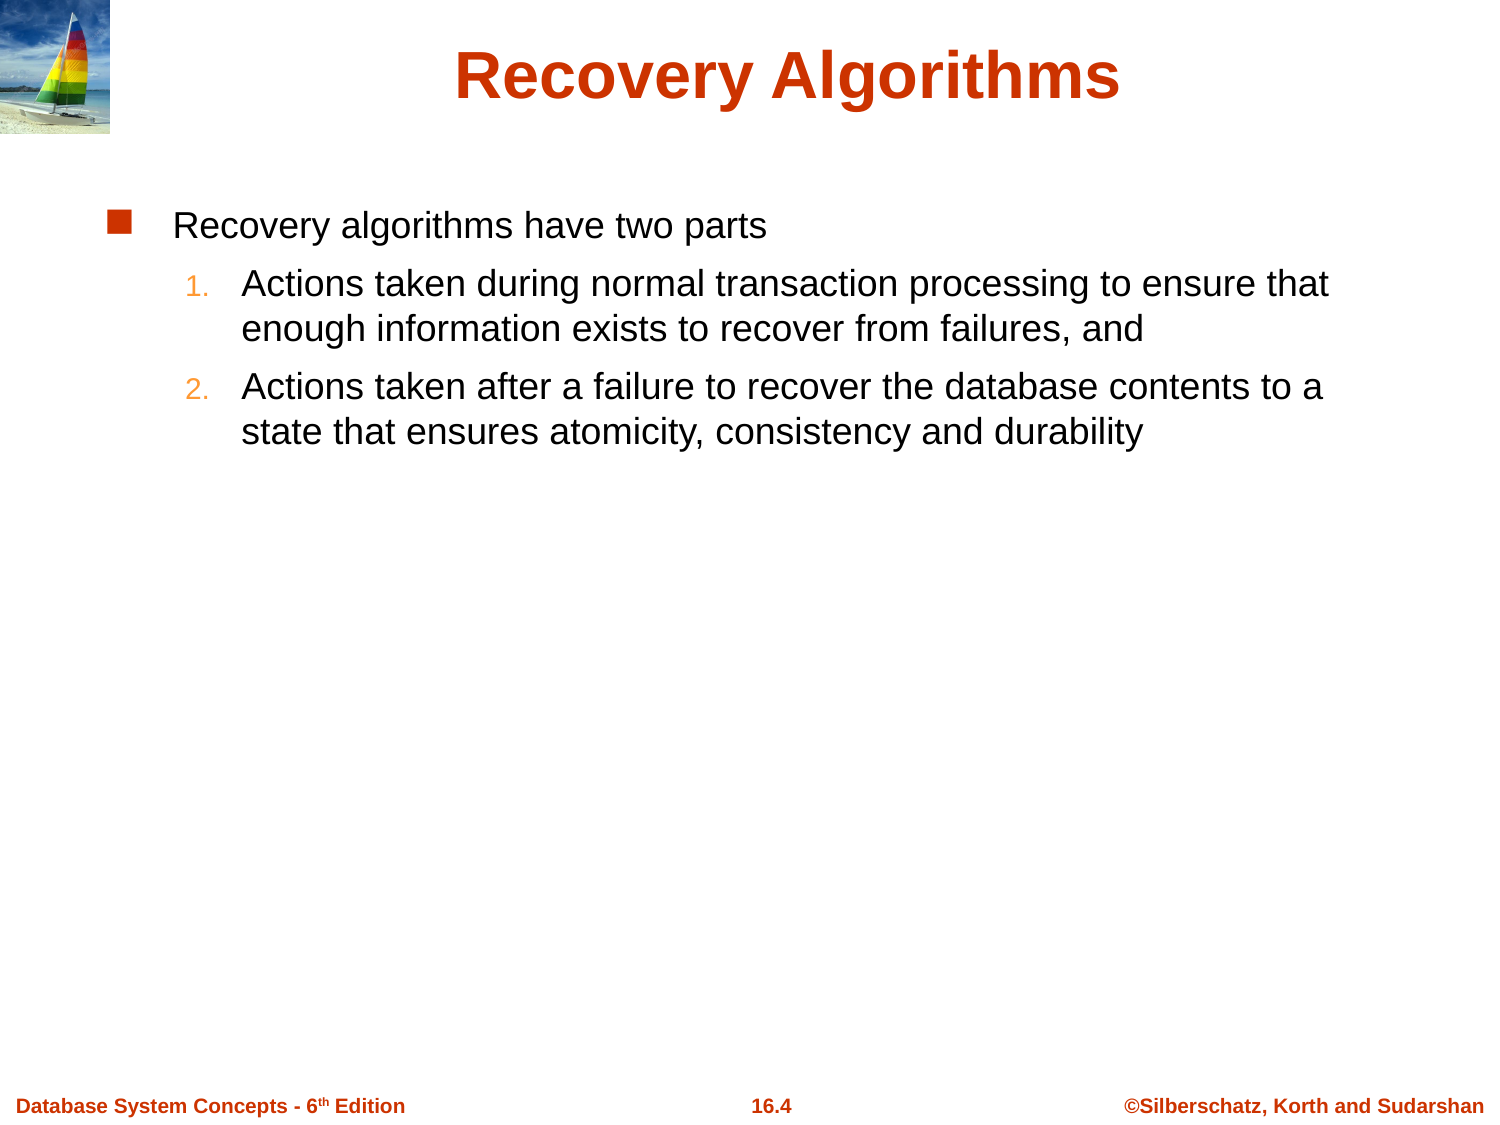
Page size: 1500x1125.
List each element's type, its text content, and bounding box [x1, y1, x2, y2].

title Recovery Algorithms [125, 18, 1452, 120]
picture [0, 0, 110, 134]
list Recovery algorithms have two parts Actions taken during normal transaction processing to ensure that enough information exists to recover from failures, and Actions taken after a failure to recover the database contents to a state that ensures atomicity, consistency and durability [94, 193, 1357, 1029]
